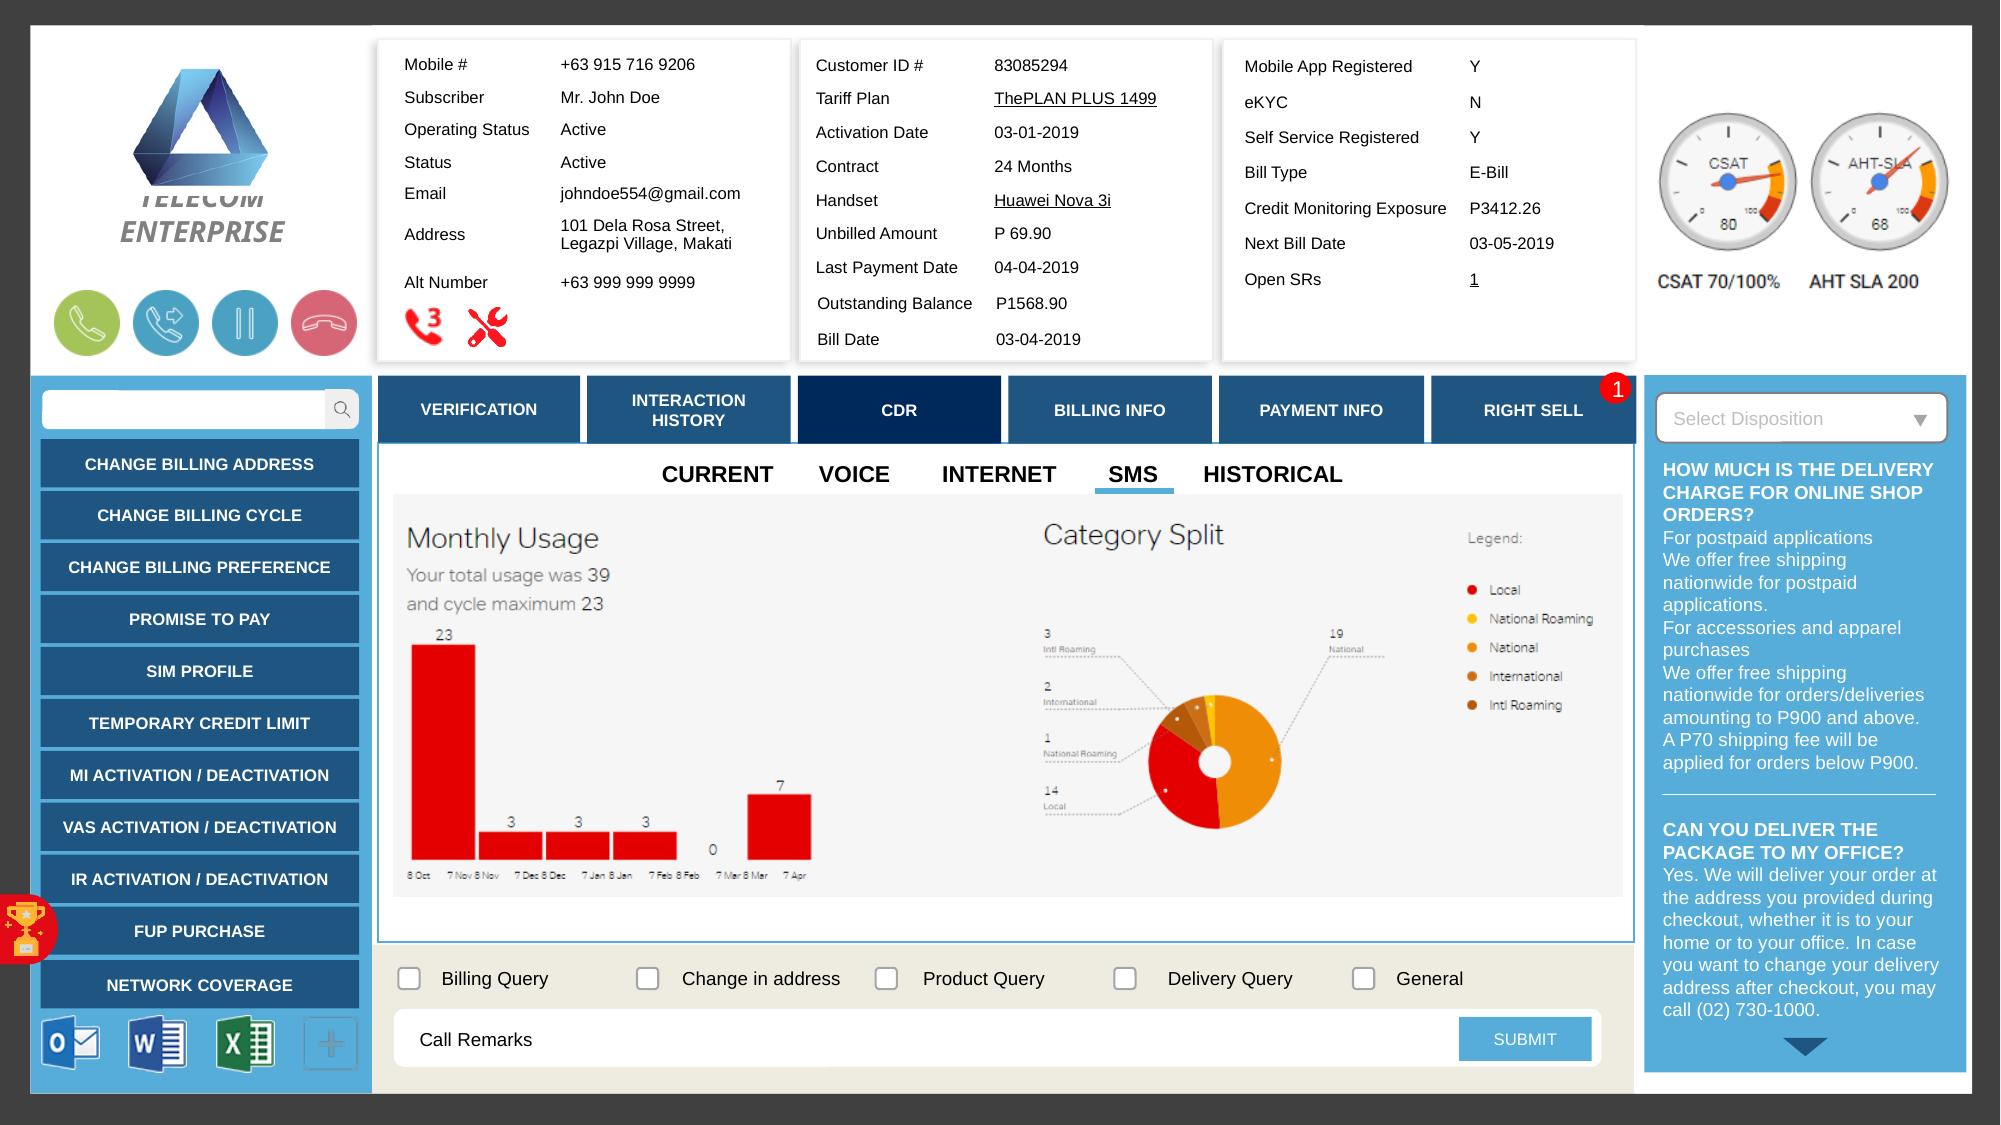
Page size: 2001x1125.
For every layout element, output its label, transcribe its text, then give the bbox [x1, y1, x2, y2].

table_cell Tariff Plan [816, 82, 994, 116]
table_cell +63 999 999 9999 [561, 261, 772, 292]
text_box [1643, 374, 1967, 1073]
picture [54, 290, 120, 356]
text_box [0, 0, 2000, 1125]
text_box [1779, 1036, 1831, 1058]
text_box [377, 442, 1635, 943]
table_cell Outstanding Balance [816, 284, 994, 322]
table_cell P3412.26 [1468, 190, 1602, 225]
picture [393, 494, 1623, 897]
table_cell 04-04-2019 [994, 251, 1202, 284]
text_box RIGHT SELL [1430, 374, 1637, 445]
text_box [1634, 354, 1973, 1095]
table_cell Alt Number [404, 261, 561, 292]
text_box TELECOM ENTERPRISE [42, 175, 362, 251]
table_cell 24 Months [994, 150, 1202, 183]
text_box VERIFICATION [377, 375, 581, 444]
table_cell N [1468, 84, 1602, 119]
table_cell Credit Monitoring Exposure [1243, 190, 1468, 225]
table_header Mobile App Registered [1243, 48, 1468, 84]
text_box [377, 38, 792, 362]
table_cell Subscriber [404, 81, 561, 113]
table_header Mobile # [404, 48, 561, 81]
table_cell E-Bill [1468, 154, 1602, 190]
picture [133, 290, 199, 356]
text_box [799, 38, 1214, 362]
text_box 1 [1598, 371, 1633, 405]
table_cell Status [404, 146, 561, 179]
table_cell johndoe554@gmail.com [561, 179, 772, 208]
table_cell Email [373, 44, 785, 365]
text_box [29, 374, 373, 1094]
table_cell Self Service Registered [1243, 119, 1468, 154]
picture [405, 307, 452, 346]
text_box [42, 389, 359, 430]
text_box HOW MUCH IS THE DELIVERY CHARGE FOR ONLINE SHOP ORDERS? For postpaid applications We offer free shipping nationwide for postpaid applications. For accessories and apparel purchases We offer free shipping nationwide for orders/deliveries amounting to P900 and above. A P70 shipping fee will be applied for orders below P900. CAN YOU DELIVER THE PACKAGE TO MY OFFICE? Yes. We will deliver your order at the address you provided during checkout, whether it is to your home or to your office. In case you want to change your delivery address after checkout, you may call (02) 730-1000. [1648, 450, 1955, 1028]
picture [41, 1015, 100, 1070]
text_box BILLING INFO [1007, 374, 1213, 445]
table_cell Email [1218, 44, 1630, 365]
table_cell Email [794, 44, 1207, 365]
text_box PAYMENT INFO [1218, 374, 1425, 445]
picture [303, 1016, 359, 1071]
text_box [0, 439, 360, 1009]
text_box INTERACTION HISTORY [586, 374, 792, 445]
table_cell Contract [816, 150, 994, 183]
picture [216, 1015, 275, 1073]
table_cell P 69.90 [994, 217, 1202, 251]
picture [128, 1015, 187, 1073]
text_box CURRENT VOICE INTERNET SMS HISTORICAL [389, 452, 1617, 495]
table_cell Address [404, 208, 561, 261]
table_cell Active [561, 113, 772, 146]
picture [1642, 93, 1963, 314]
table_cell 101 Dela Rosa Street, Legazpi Village, Makati [561, 208, 772, 261]
table_cell 03-01-2019 [994, 116, 1202, 150]
table_cell Huawei Nova 3i [994, 183, 1202, 217]
table_cell Active [561, 146, 772, 179]
picture [459, 307, 516, 347]
table_cell Unbilled Amount [816, 217, 994, 251]
table_cell eKYC [1243, 84, 1468, 119]
table_cell Email [404, 179, 561, 208]
text_box [1645, 24, 1973, 354]
text_box [371, 24, 1645, 354]
table_cell Open SRs [1243, 261, 1468, 296]
table_header Customer ID # [816, 48, 994, 82]
text_box [29, 24, 1634, 944]
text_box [1656, 392, 1948, 443]
table_cell Operating Status [404, 113, 561, 146]
table_cell Bill Date [816, 322, 994, 356]
table_cell Activation Date [816, 116, 994, 150]
table_cell 03-05-2019 [1468, 225, 1602, 261]
table_cell 1 [1468, 261, 1602, 296]
table_cell Y [1468, 119, 1602, 154]
table_header Y [1468, 48, 1602, 84]
table_header 83085294 [994, 48, 1202, 82]
table_cell Last Payment Date [816, 251, 994, 284]
table_cell P1568.90 [994, 284, 1202, 322]
picture [123, 55, 279, 196]
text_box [372, 944, 1634, 1094]
picture [291, 290, 357, 356]
table_cell Bill Type [1243, 154, 1468, 190]
table_cell Handset [816, 183, 994, 217]
picture [212, 290, 278, 356]
text_box [1222, 38, 1637, 362]
table_cell Mr. John Doe [561, 81, 772, 113]
table_cell ThePLAN PLUS 1499 [994, 82, 1202, 116]
table_cell Next Bill Date [1243, 225, 1468, 261]
table_cell 03-04-2019 [994, 322, 1202, 356]
text_box CDR [797, 374, 1002, 445]
table_header +63 915 716 9206 [561, 48, 772, 81]
